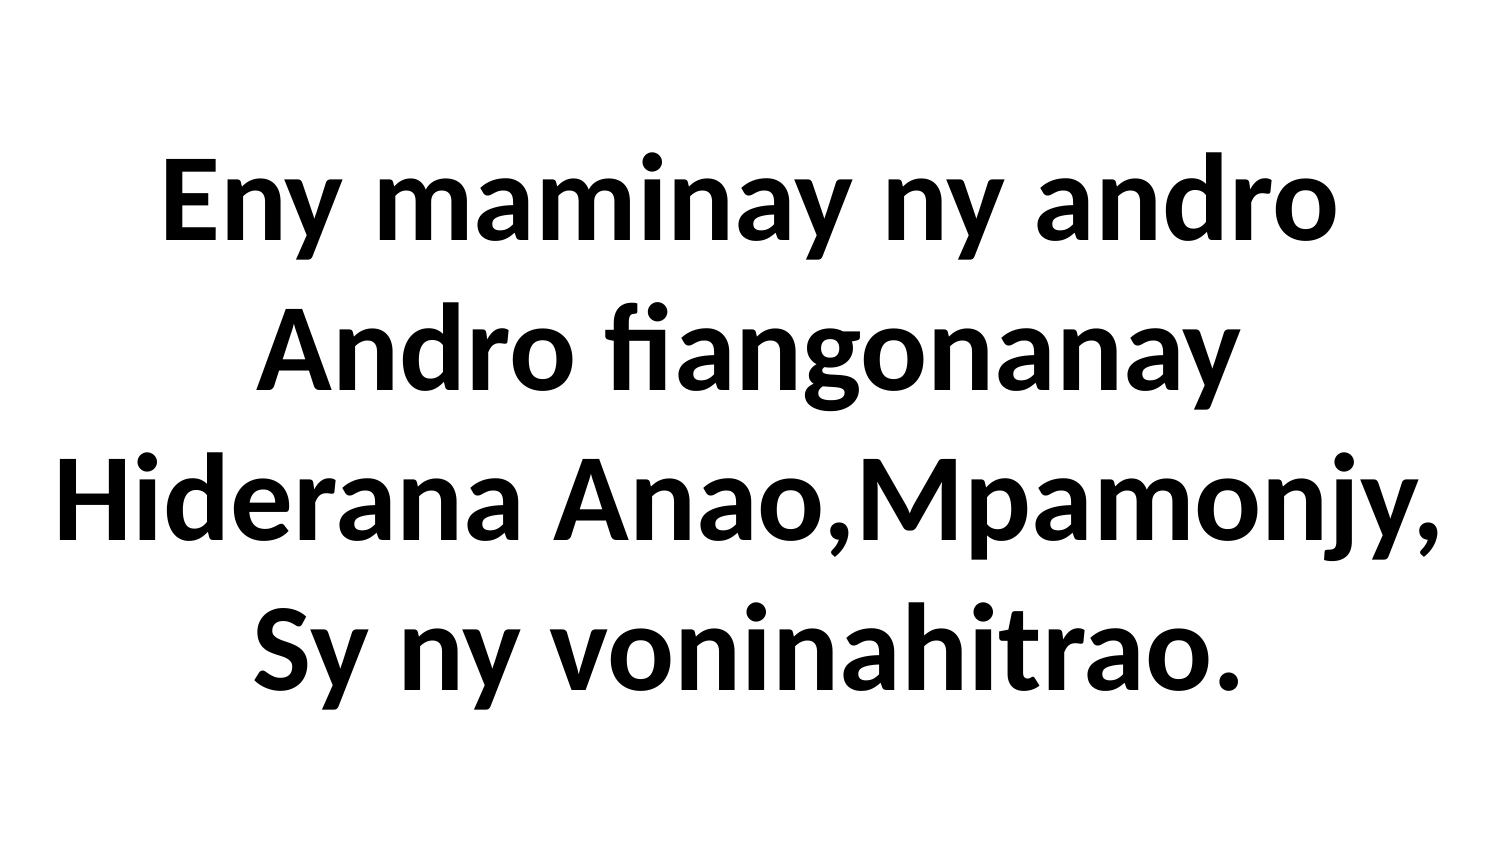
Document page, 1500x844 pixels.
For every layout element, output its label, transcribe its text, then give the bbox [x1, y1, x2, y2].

text_box Eny maminay ny andro Andro fiangonanay Hiderana Anao,Mpamonjy, Sy ny voninahitrao. [0, 107, 1500, 723]
